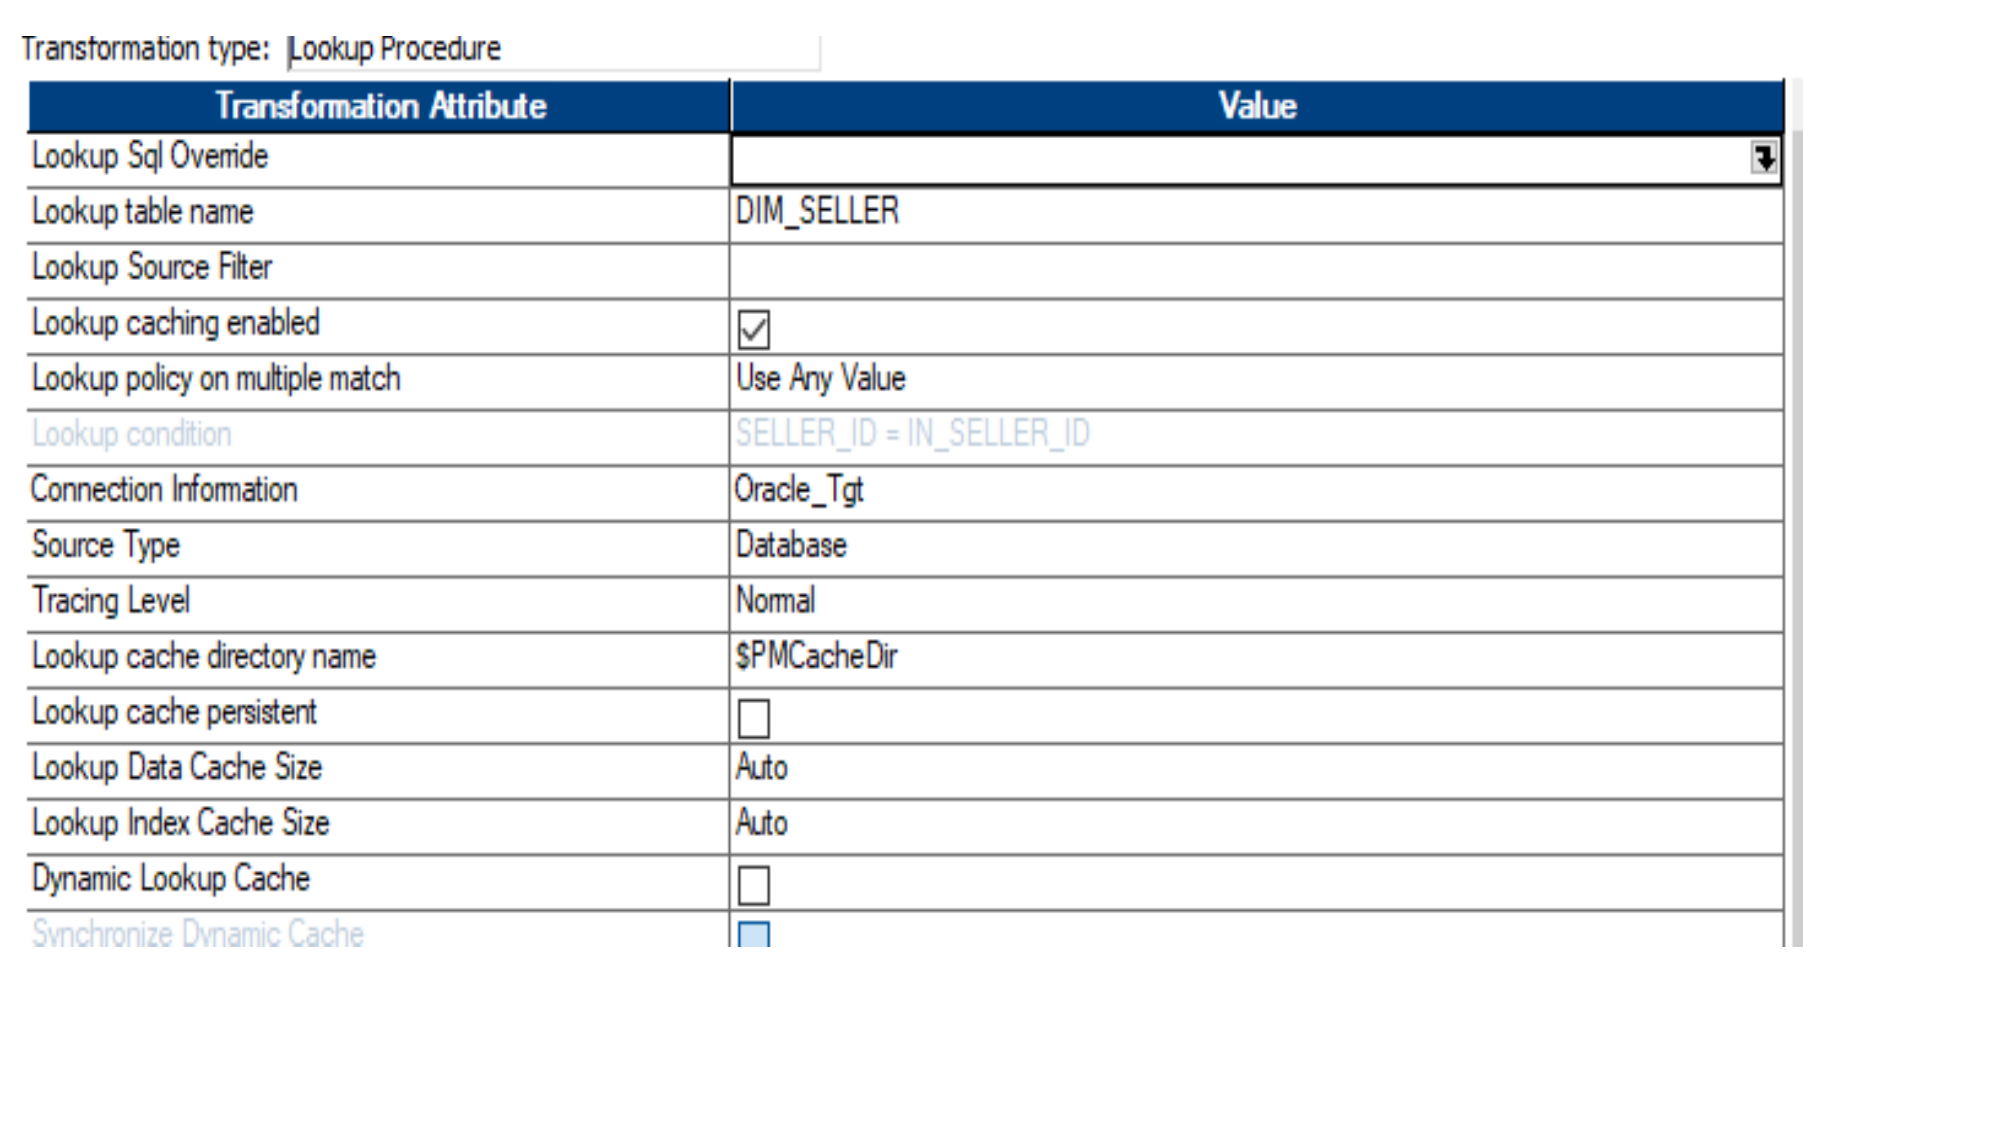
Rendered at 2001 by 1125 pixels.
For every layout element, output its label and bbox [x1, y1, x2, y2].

picture [13, 36, 1803, 947]
